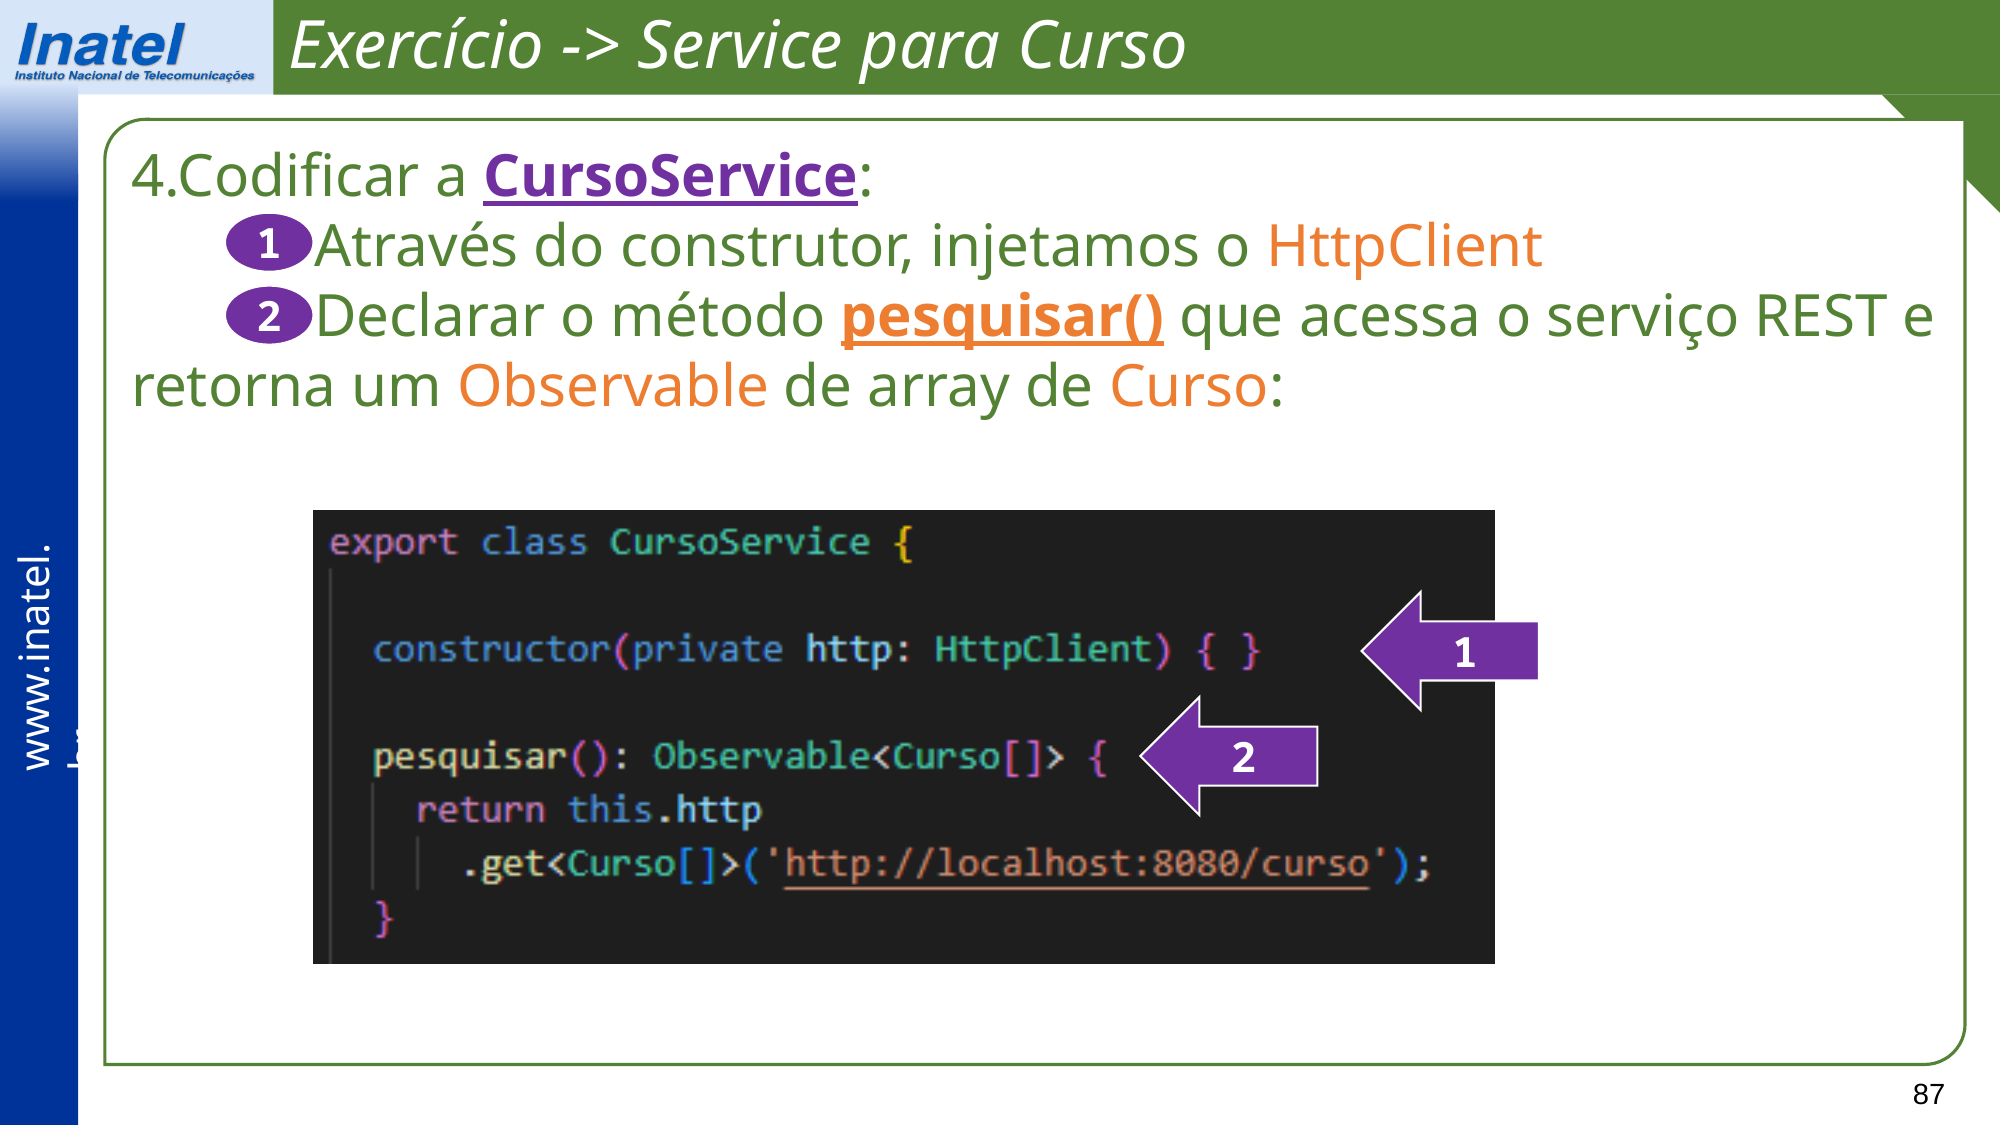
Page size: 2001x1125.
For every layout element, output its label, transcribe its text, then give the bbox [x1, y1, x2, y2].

text_box 1 [1495, 620, 1540, 682]
picture [313, 510, 1495, 964]
text_box 2 [223, 284, 315, 346]
text_box [1881, 96, 2000, 215]
text_box Exercício -> Service para Curso [272, 0, 2000, 96]
picture [12, 20, 258, 85]
text_box 4.Codificar a CursoService: >Através do construtor, injetamos o HttpClient >Declarar o método pesquisar() que acessa o serviço REST e retorna um Observable de array de Curso: [103, 117, 1967, 1067]
text_box 1 [223, 211, 315, 273]
